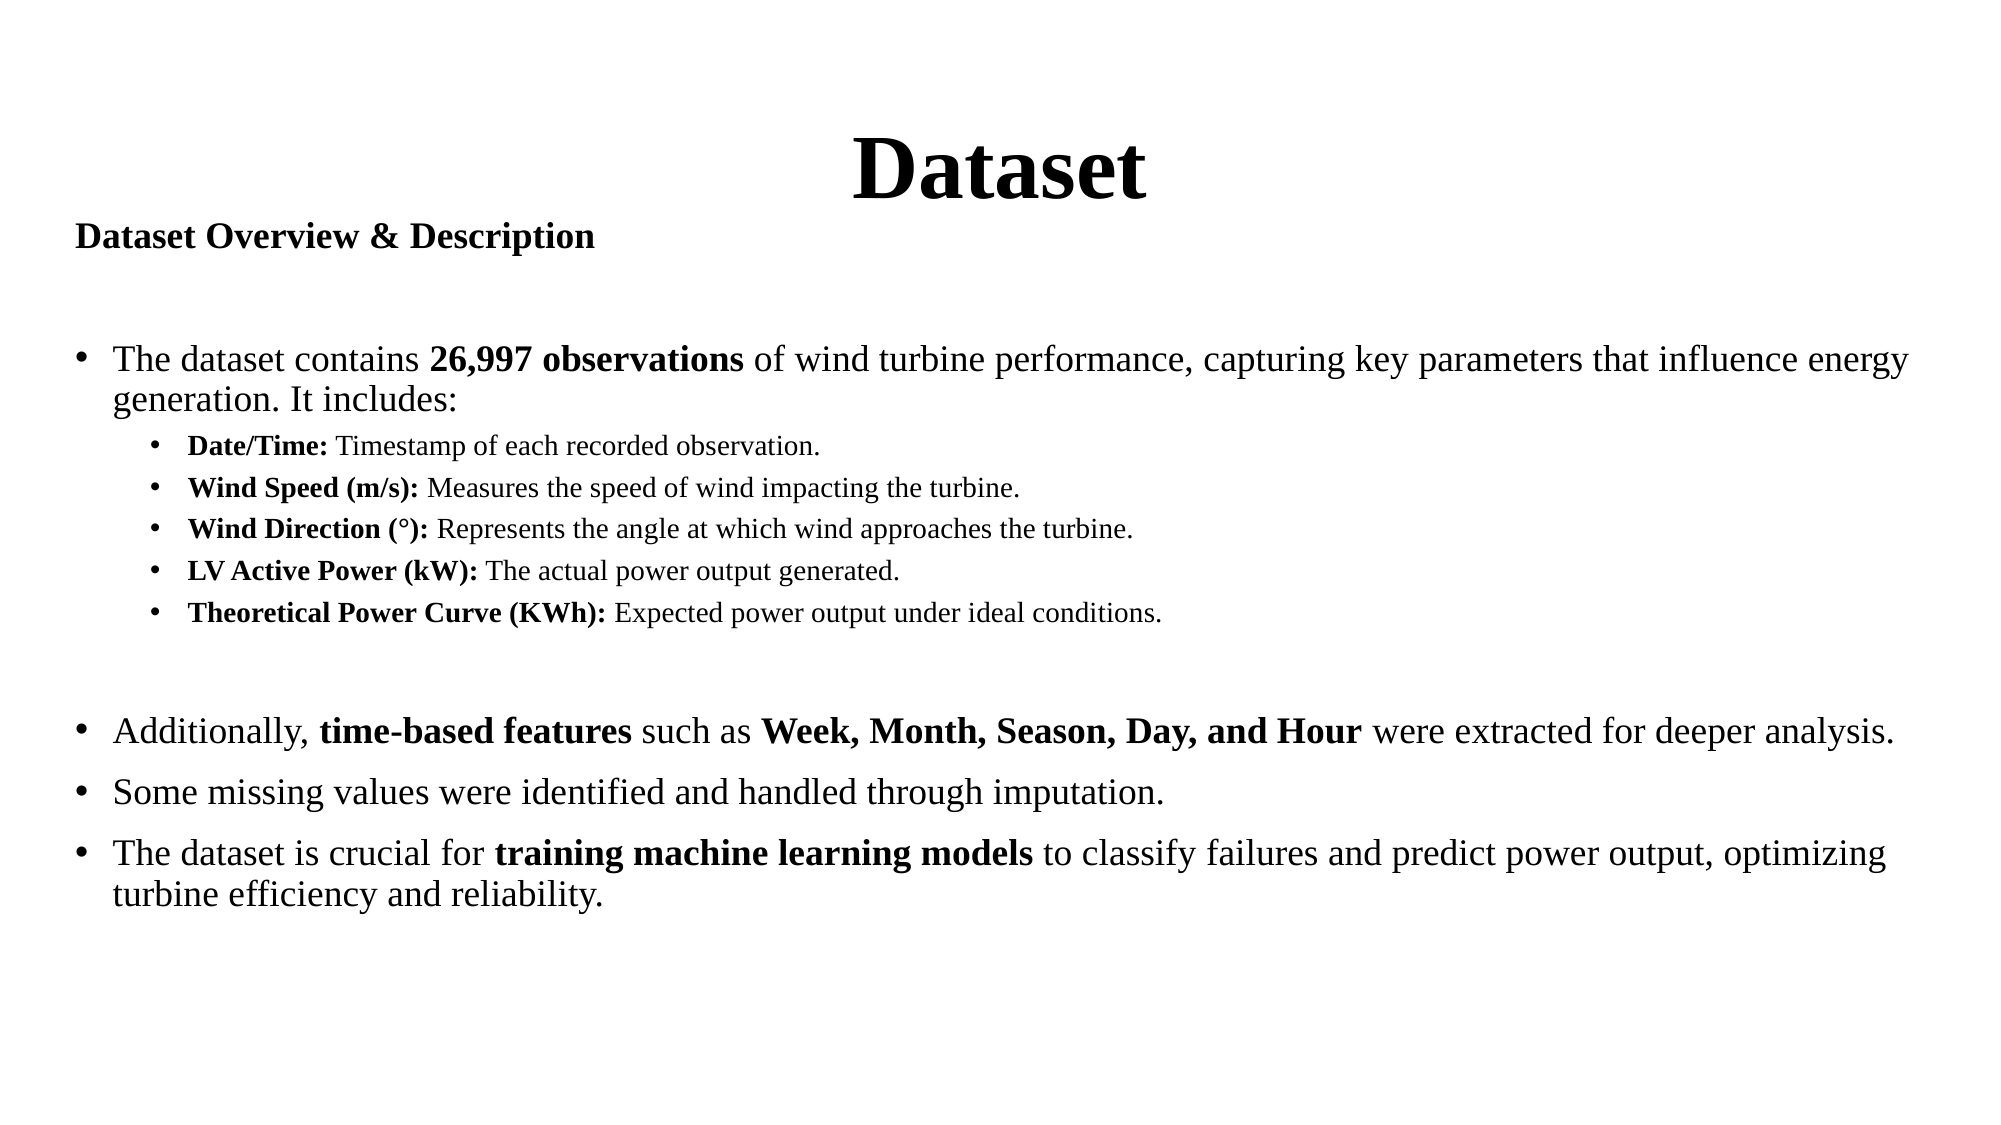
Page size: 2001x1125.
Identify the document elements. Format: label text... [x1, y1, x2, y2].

list Dataset Overview & Description The dataset contains 26,997 observations of wind turbine performance, capturing key parameters that influence energy generation. It includes: Date/Time: Timestamp of each recorded observation. Wind Speed (m/s): Measures the speed of wind impacting the turbine. Wind Direction (°): Represents the angle at which wind approaches the turbine. LV Active Power (kW): The actual power output generated. Theoretical Power Curve (KWh): Expected power output under ideal conditions. Additionally, time-based features such as Week, Month, Season, Day, and Hour were extracted for deeper analysis. Some missing values were identified and handled through imputation. The dataset is crucial for training machine learning models to classify failures and predict power output, optimizing turbine efficiency and reliability. [60, 208, 1966, 1014]
title Dataset [137, 59, 1863, 208]
